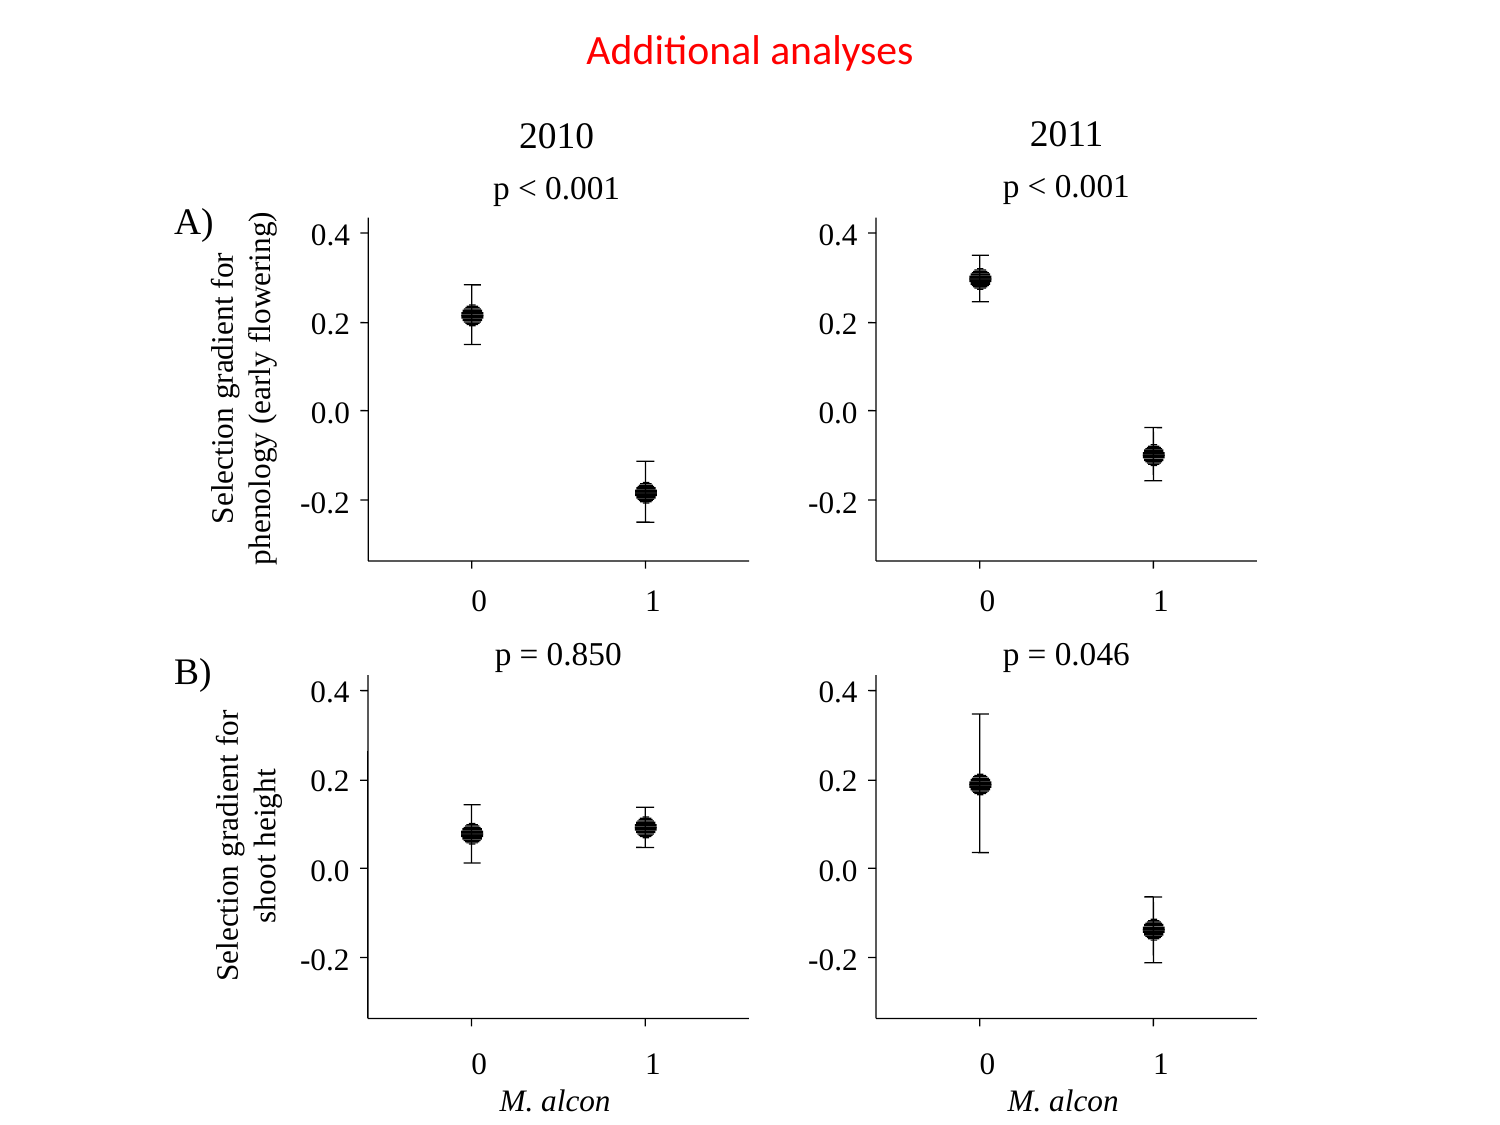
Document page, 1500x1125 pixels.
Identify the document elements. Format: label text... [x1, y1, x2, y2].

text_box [773, 650, 1282, 1118]
text_box p = 0.046 [876, 638, 1257, 648]
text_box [773, 192, 1282, 630]
title Additional analyses [75, 0, 1425, 100]
text_box 2010 p < 0.001 [364, 104, 750, 191]
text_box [206, 650, 771, 1118]
text_box p = 0.850 [368, 638, 749, 648]
text_box A) B) [159, 189, 242, 699]
text_box 2011 p < 0.001 [876, 101, 1257, 191]
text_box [201, 192, 772, 630]
